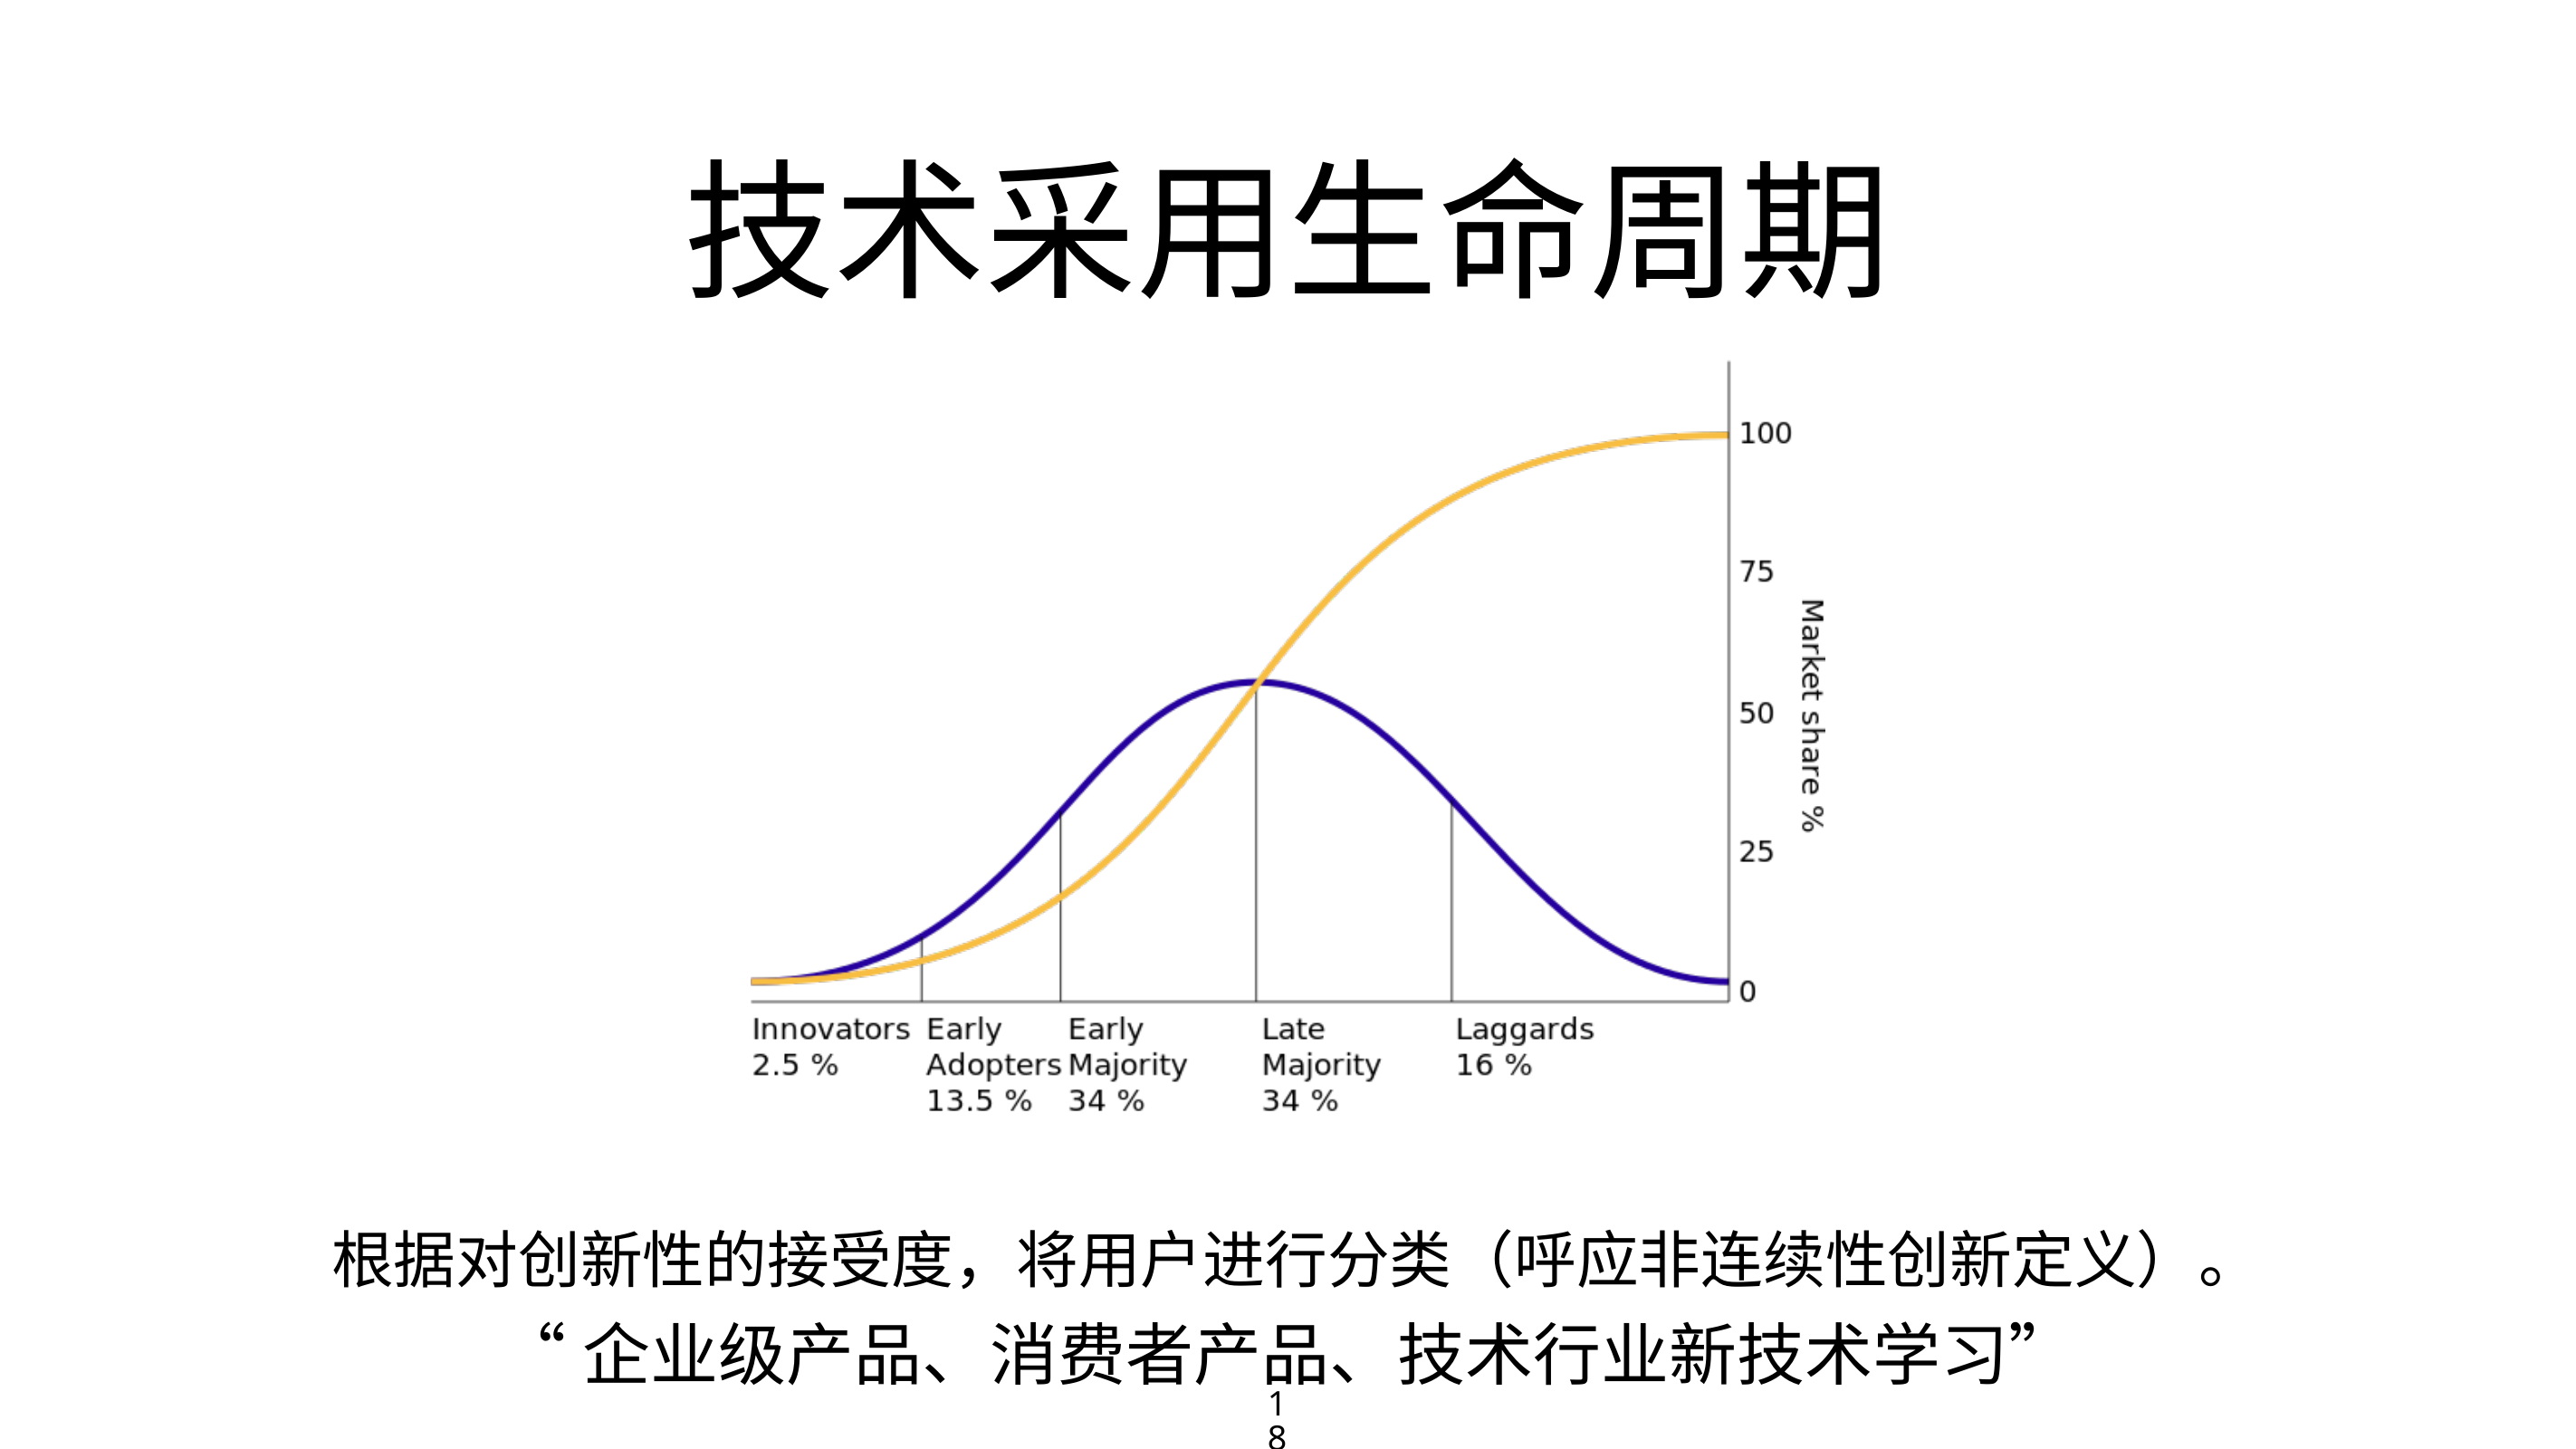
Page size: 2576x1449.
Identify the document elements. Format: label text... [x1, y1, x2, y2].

slide_number 18 [1259, 1374, 1314, 1432]
text_box 根据对创新性的接受度，将用户进行分类（呼应非连续性创新定义）。 [256, 1213, 2337, 1303]
picture [750, 321, 1825, 1128]
text_box “企业级产品、消费者产品、技术行业新技术学习” [491, 1304, 2084, 1402]
title 技术采用生命周期 [187, 65, 2388, 388]
